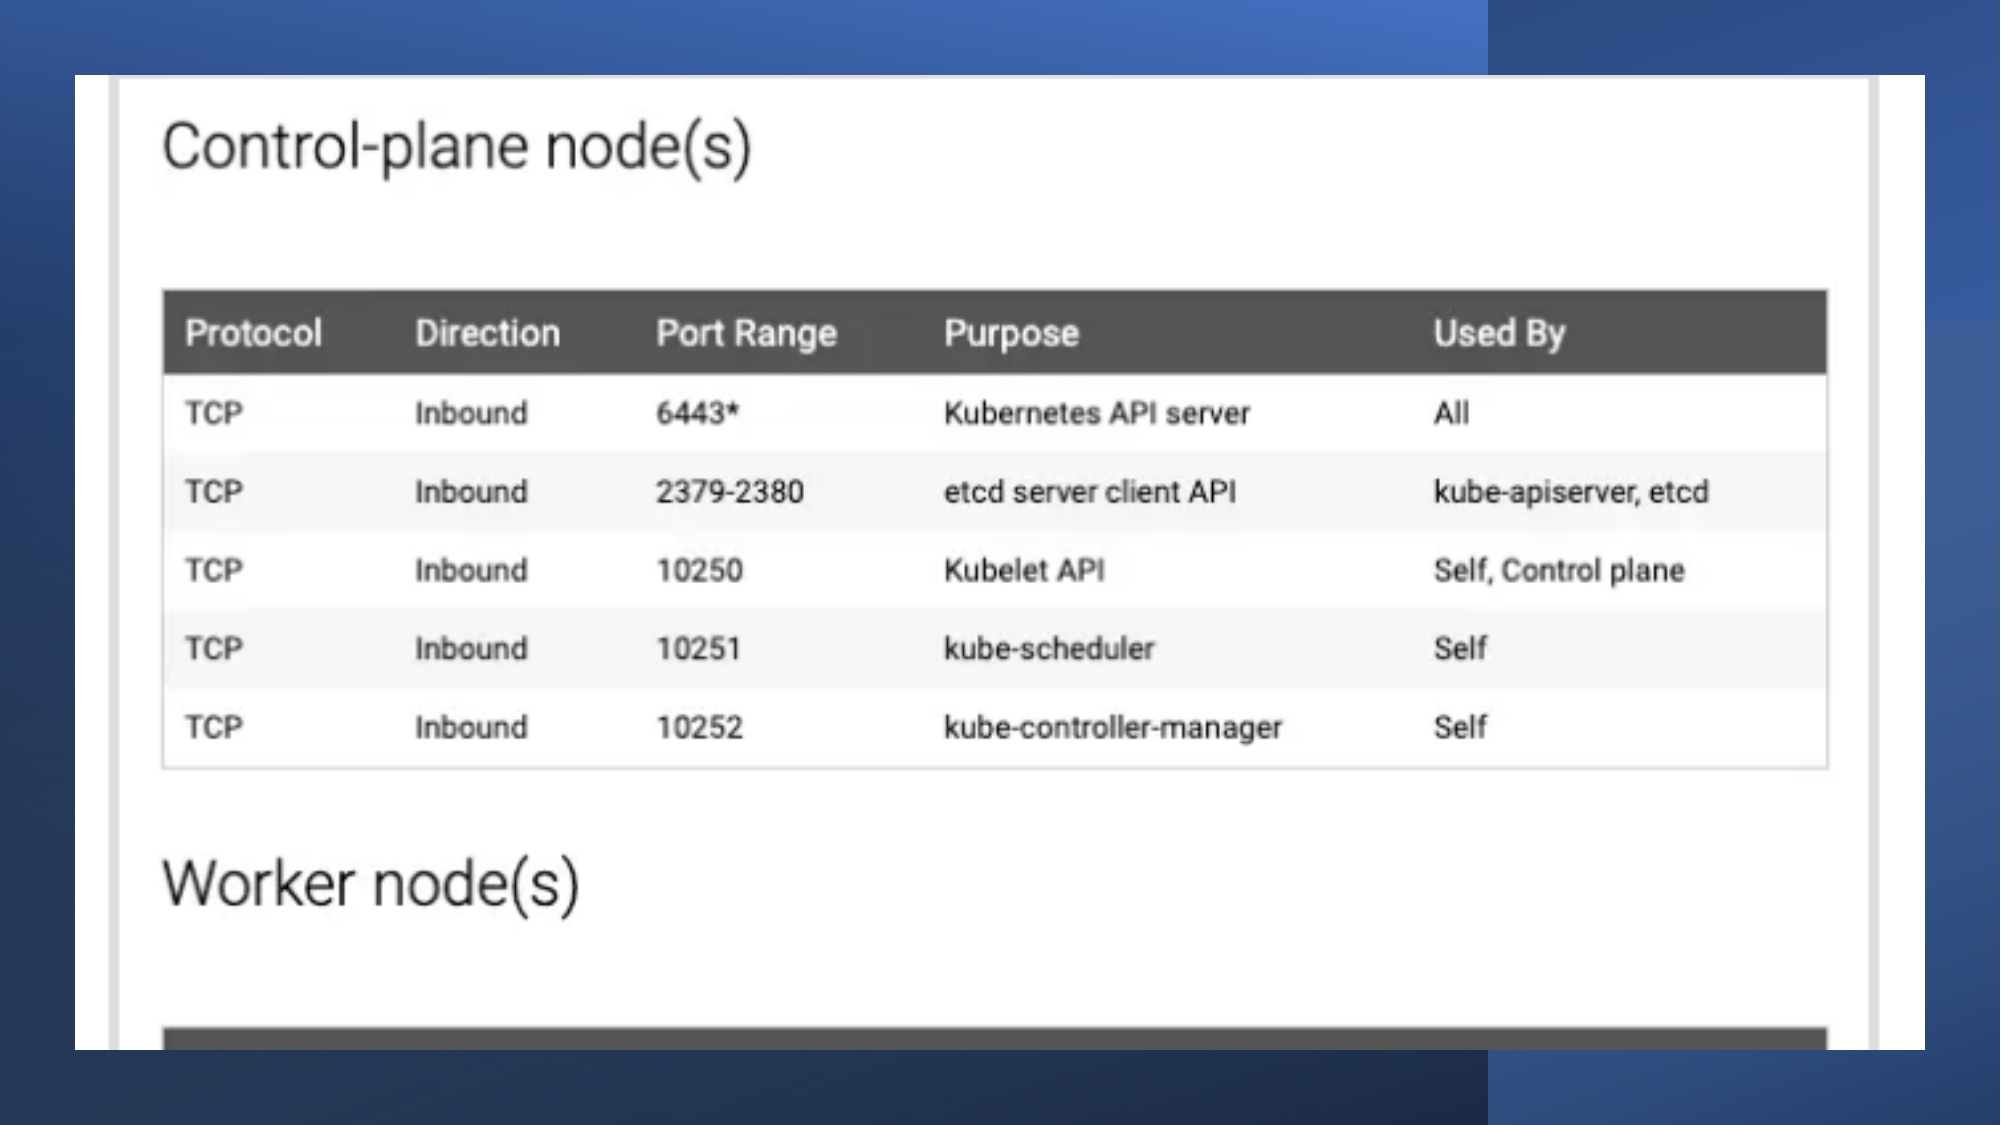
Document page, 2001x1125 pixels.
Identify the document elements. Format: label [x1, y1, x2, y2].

text_box [0, 321, 2000, 1125]
text_box [1489, 0, 2000, 321]
picture [74, 74, 1925, 1050]
text_box [0, 0, 1489, 321]
